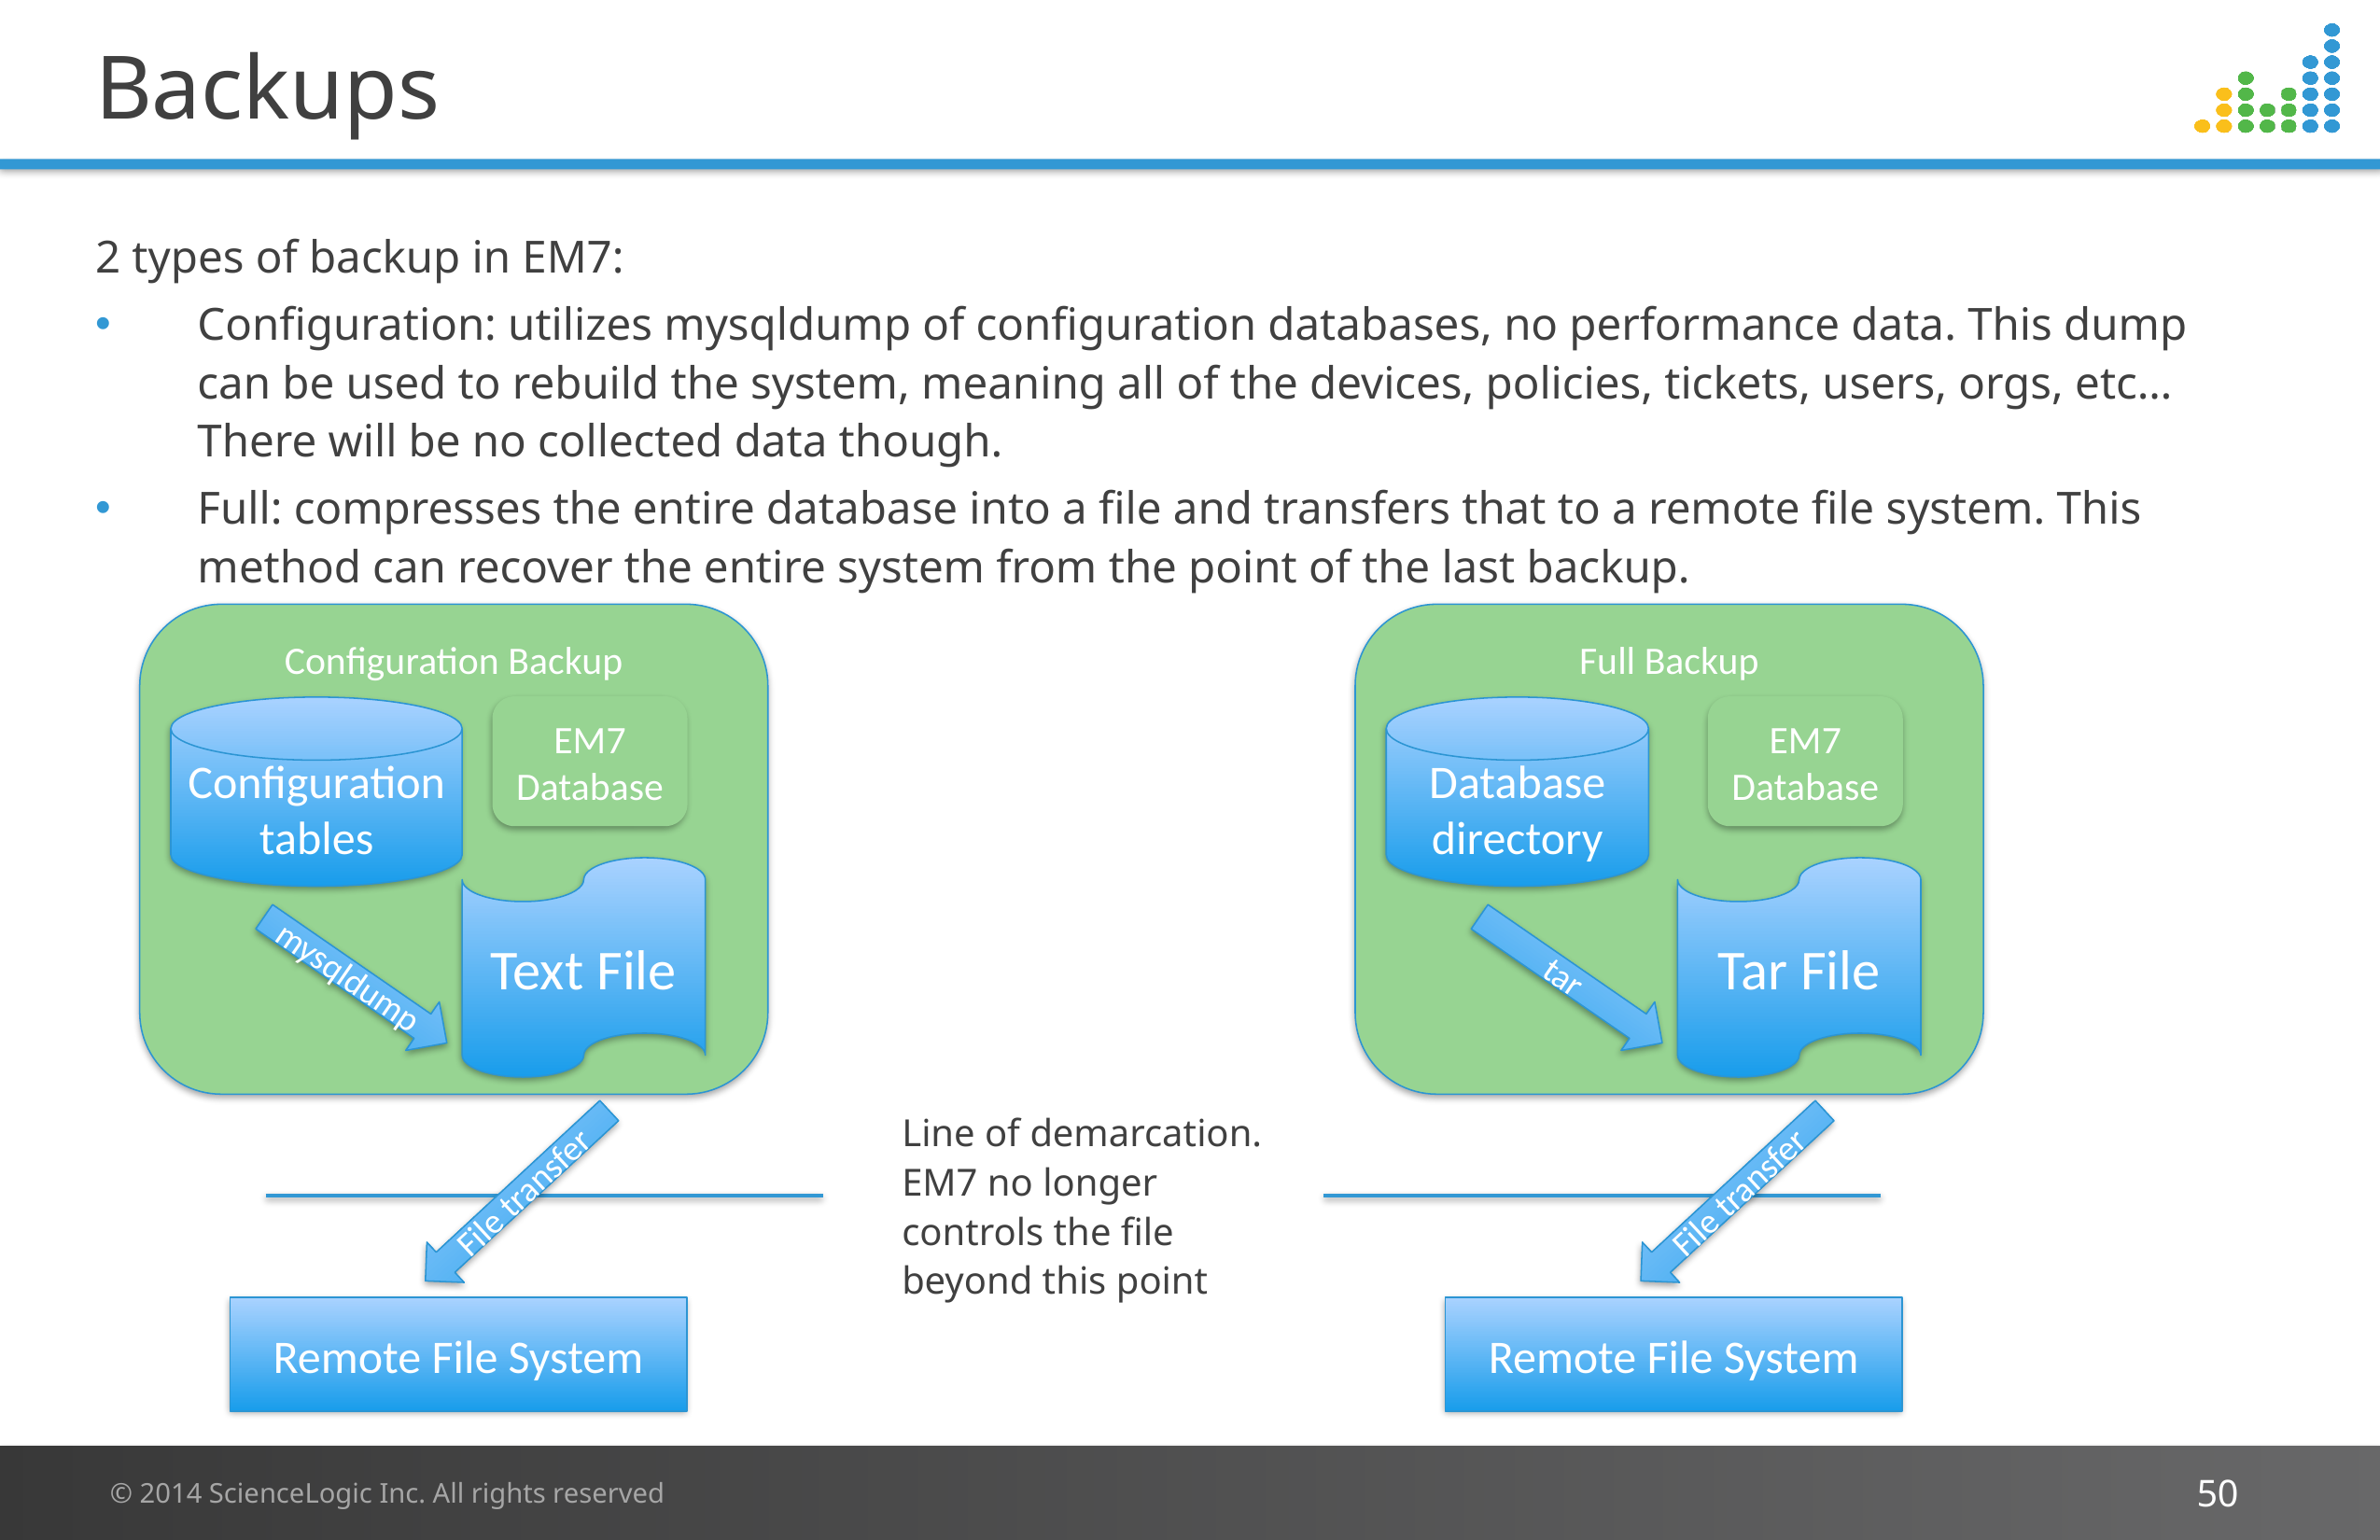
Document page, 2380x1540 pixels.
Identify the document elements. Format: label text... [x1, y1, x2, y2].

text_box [1354, 604, 1984, 1411]
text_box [139, 604, 768, 1411]
title Backups [73, 1, 2152, 166]
list 2 types of backup in EM7: Configuration: utilizes mysqldump of configuration databases, no performance data. This dump can be used to rebuild the system, meaning all of the devices, policies, tickets, users, orgs, etc… There will be no collected data though. Full: compresses the entire database into a file and transfers that to a remote file system. This method can recover the entire system from the point of the last backup. [73, 212, 2261, 605]
picture [2194, 23, 2343, 137]
text_box Line of demarcation. EM7 no longer controls the file beyond this point [879, 1094, 1323, 1315]
slide_number 50 [1705, 1464, 2261, 1526]
